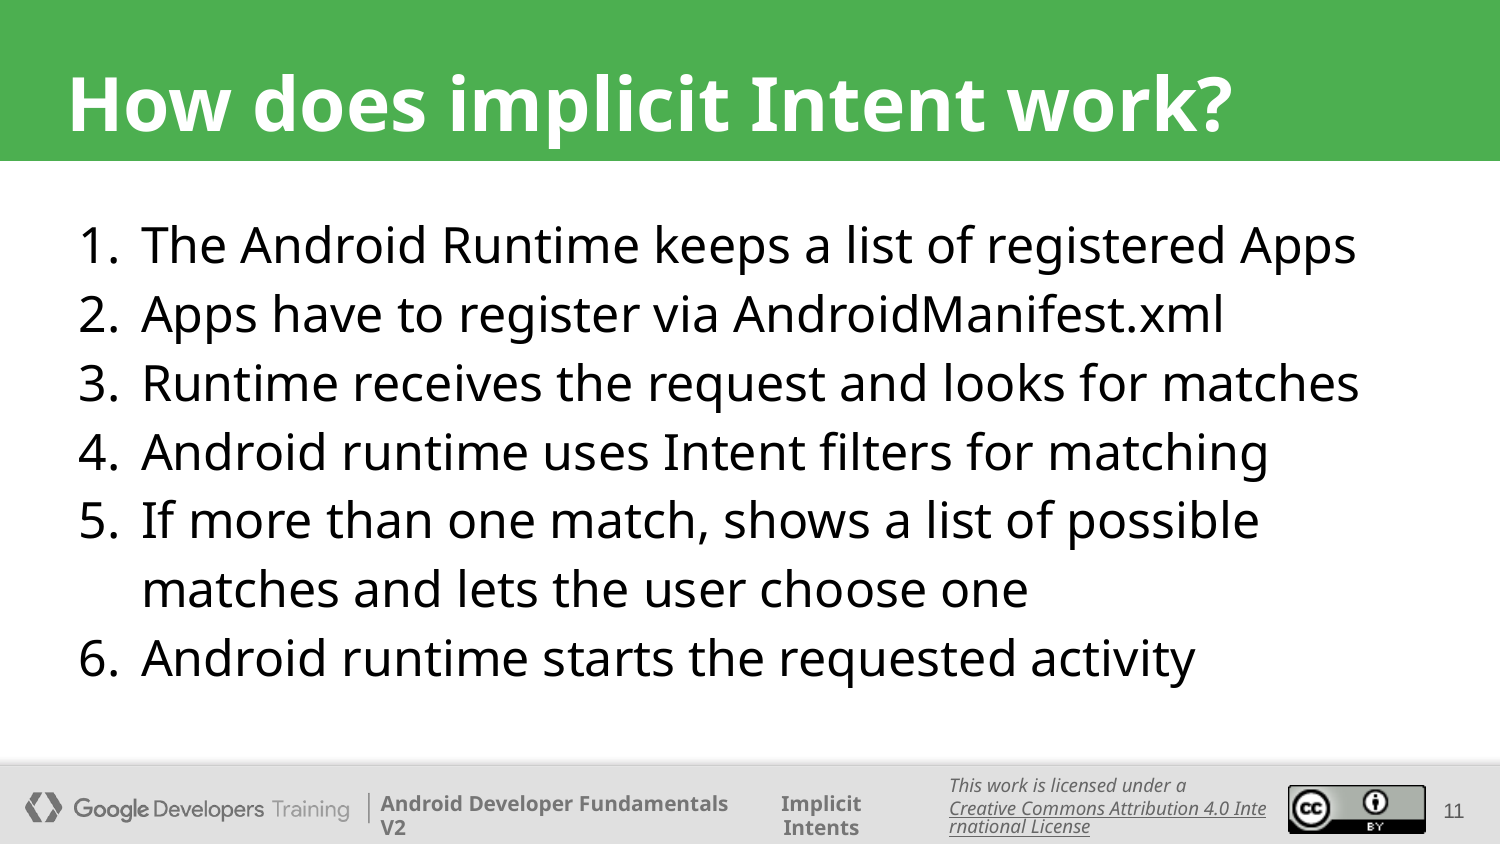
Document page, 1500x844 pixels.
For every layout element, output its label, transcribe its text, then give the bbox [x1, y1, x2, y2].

title How does implicit Intent work? [51, 28, 1449, 122]
picture [0, 161, 1500, 844]
slide_number ‹#› [1389, 777, 1480, 842]
list The Android Runtime keeps a list of registered Apps Apps have to register via AndroidManifest.xml Runtime receives the request and looks for matches Android runtime uses Intent filters for matching If more than one match, shows a list of possible matches and lets the user choose one Android runtime starts the requested activity [51, 189, 1449, 750]
